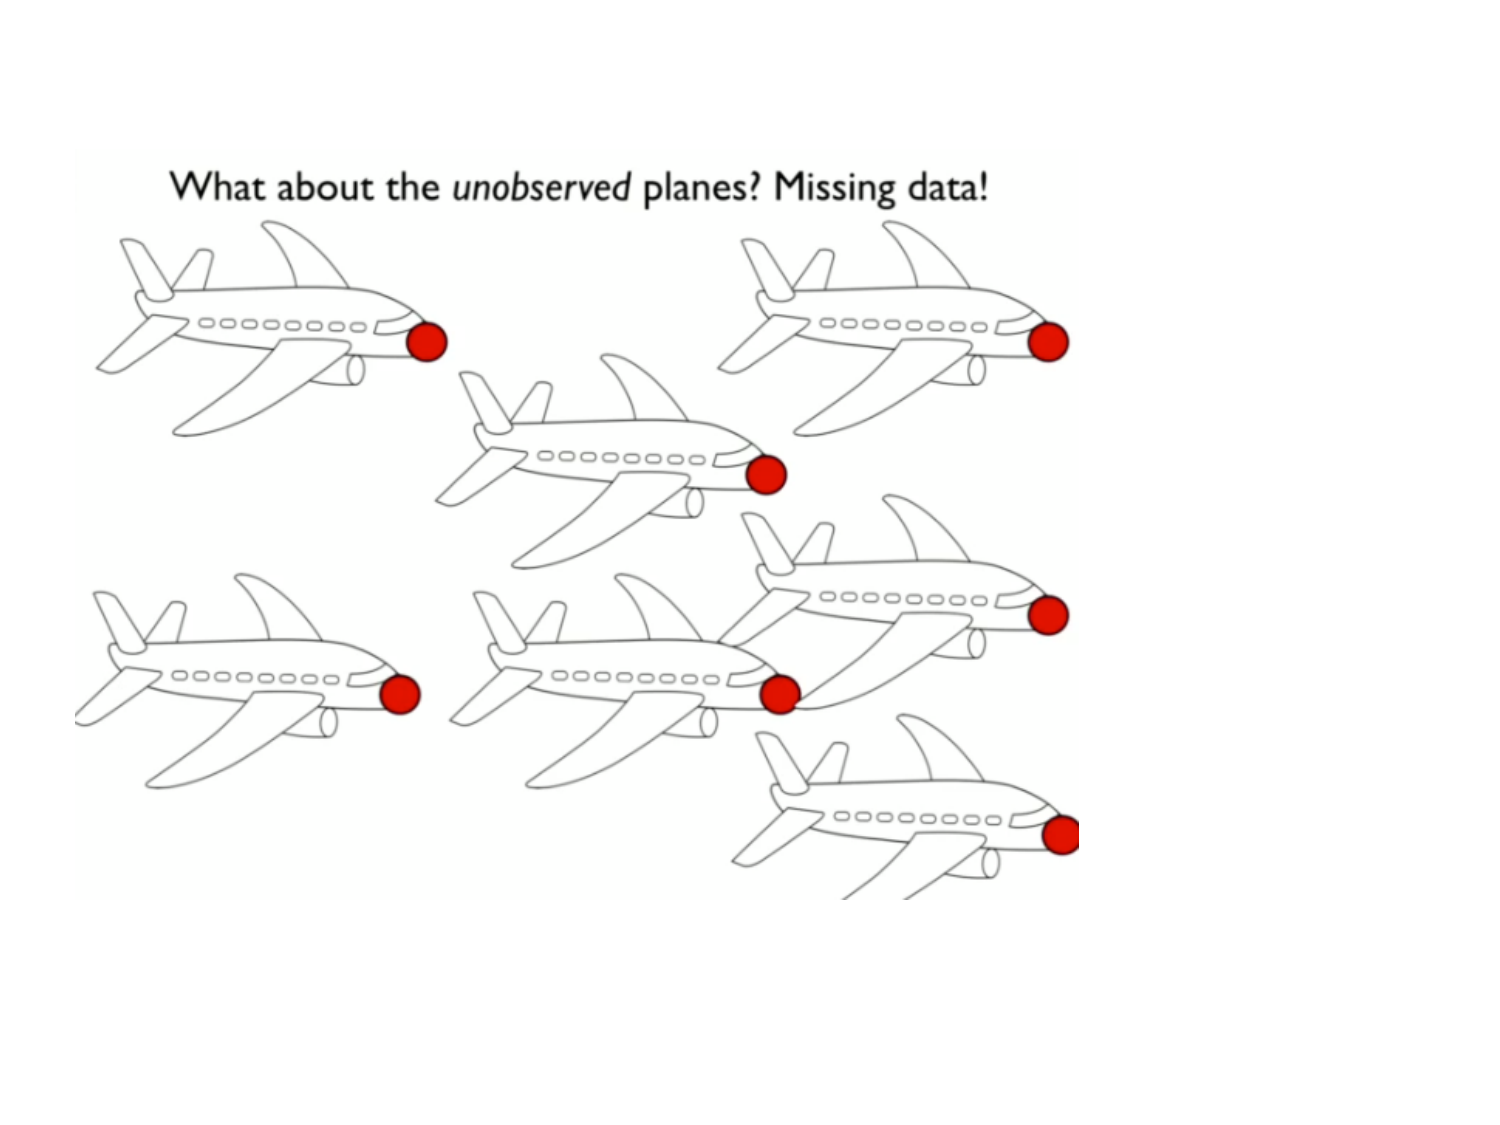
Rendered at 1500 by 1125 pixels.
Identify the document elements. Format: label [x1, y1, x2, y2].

picture [74, 149, 1079, 901]
